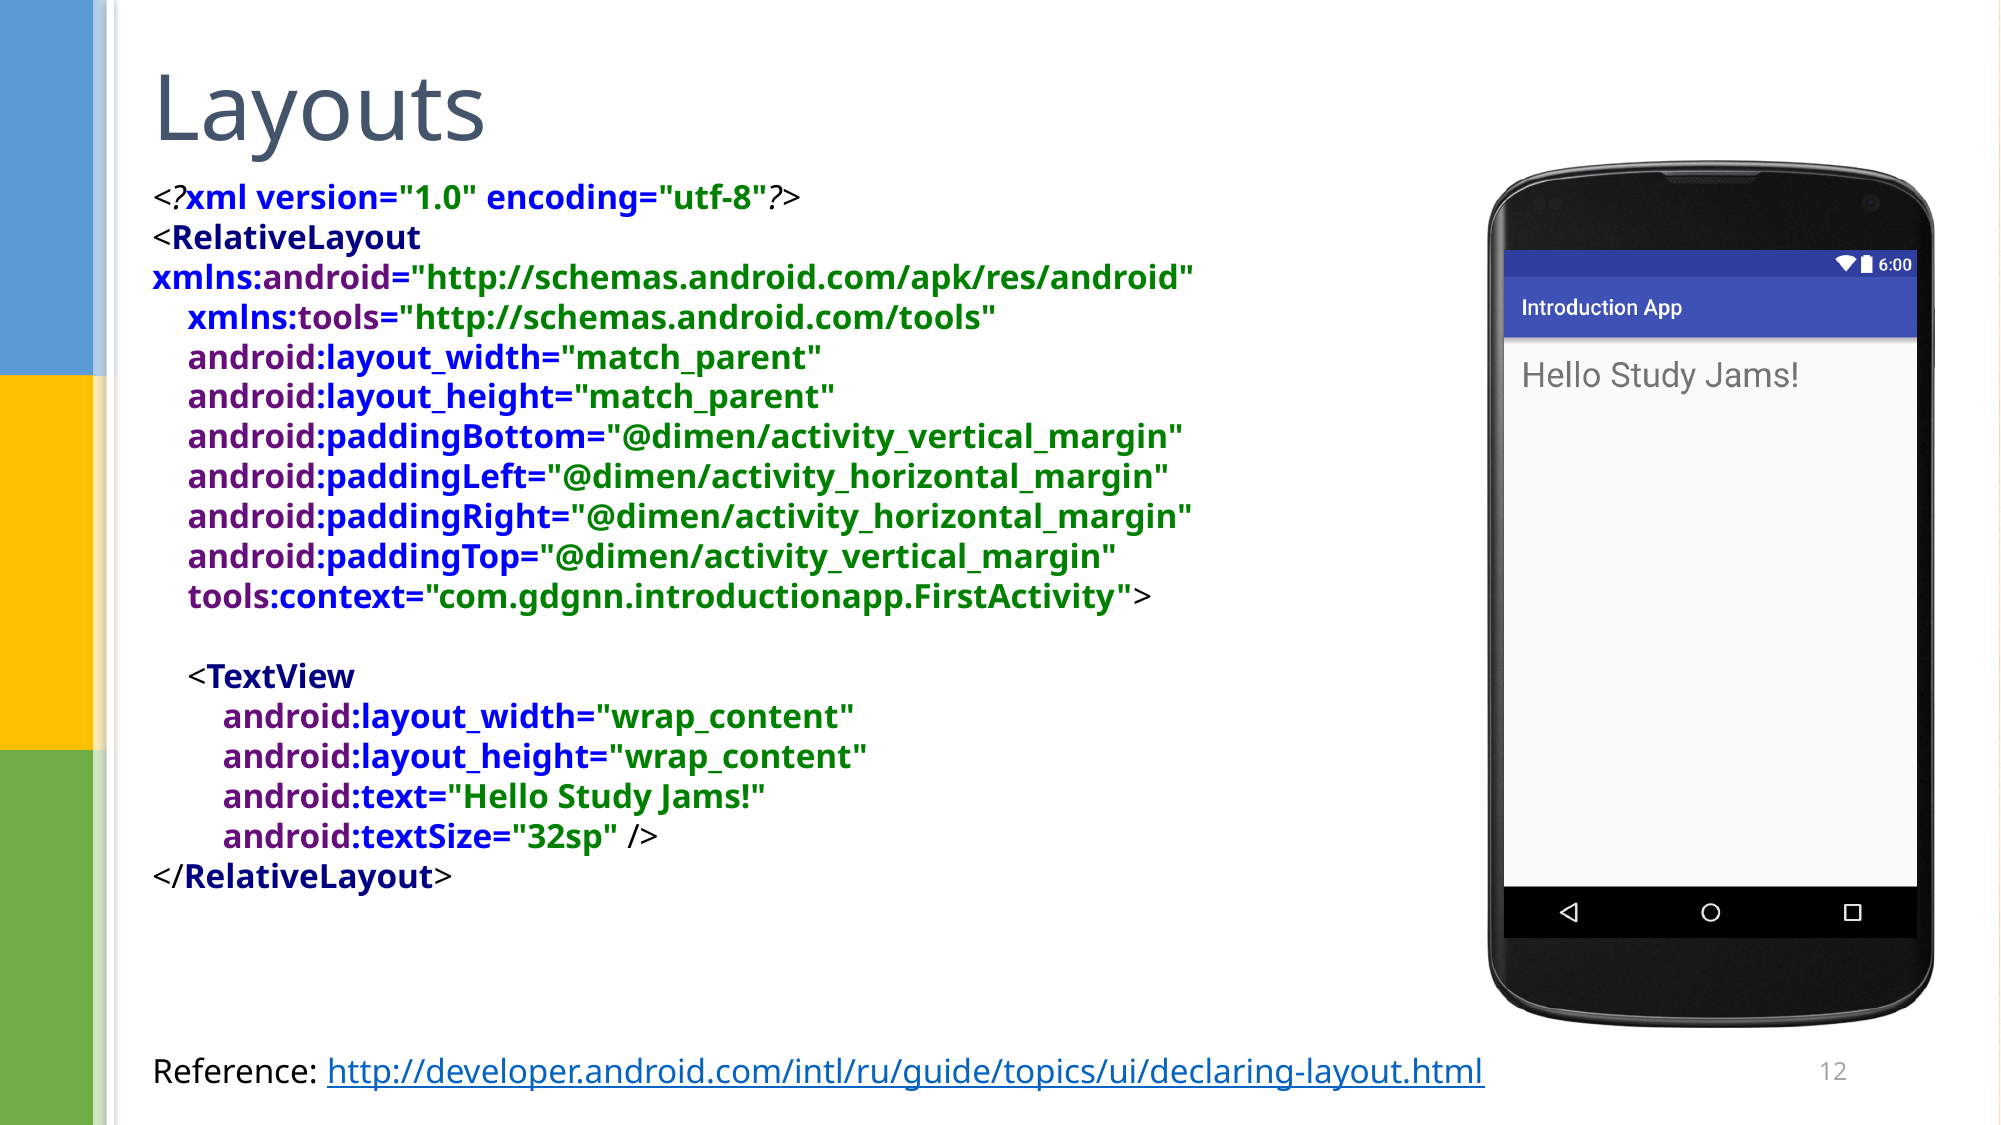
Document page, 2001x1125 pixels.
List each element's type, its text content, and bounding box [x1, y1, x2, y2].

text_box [1486, 159, 1935, 1028]
footer Reference: http://developer.android.com/intl/ru/guide/topics/ui/declaring-layout.html [137, 1042, 1739, 1103]
slide_number 12 [1739, 1045, 1863, 1103]
title Layouts [137, 22, 1863, 185]
list <?xml version="1.0" encoding="utf-8"?> <RelativeLayout xmlns:android="http://schemas.android.com/apk/res/android" xmlns:tools="http://schemas.android.com/tools" android:layout_width="match_parent" android:layout_height="match_parent" android:paddingBottom="@dimen/activity_vertical_margin" android:paddingLeft="@dimen/activity_horizontal_margin" android:paddingRight="@dimen/activity_horizontal_margin" android:paddingTop="@dimen/activity_vertical_margin" tools:context="com.gdgnn.introductionapp.FirstActivity"> <TextView android:layout_width="wrap_content" android:layout_height="wrap_content" android:text="Hello Study Jams!" android:textSize="32sp" /> </RelativeLayout> [137, 168, 1469, 903]
